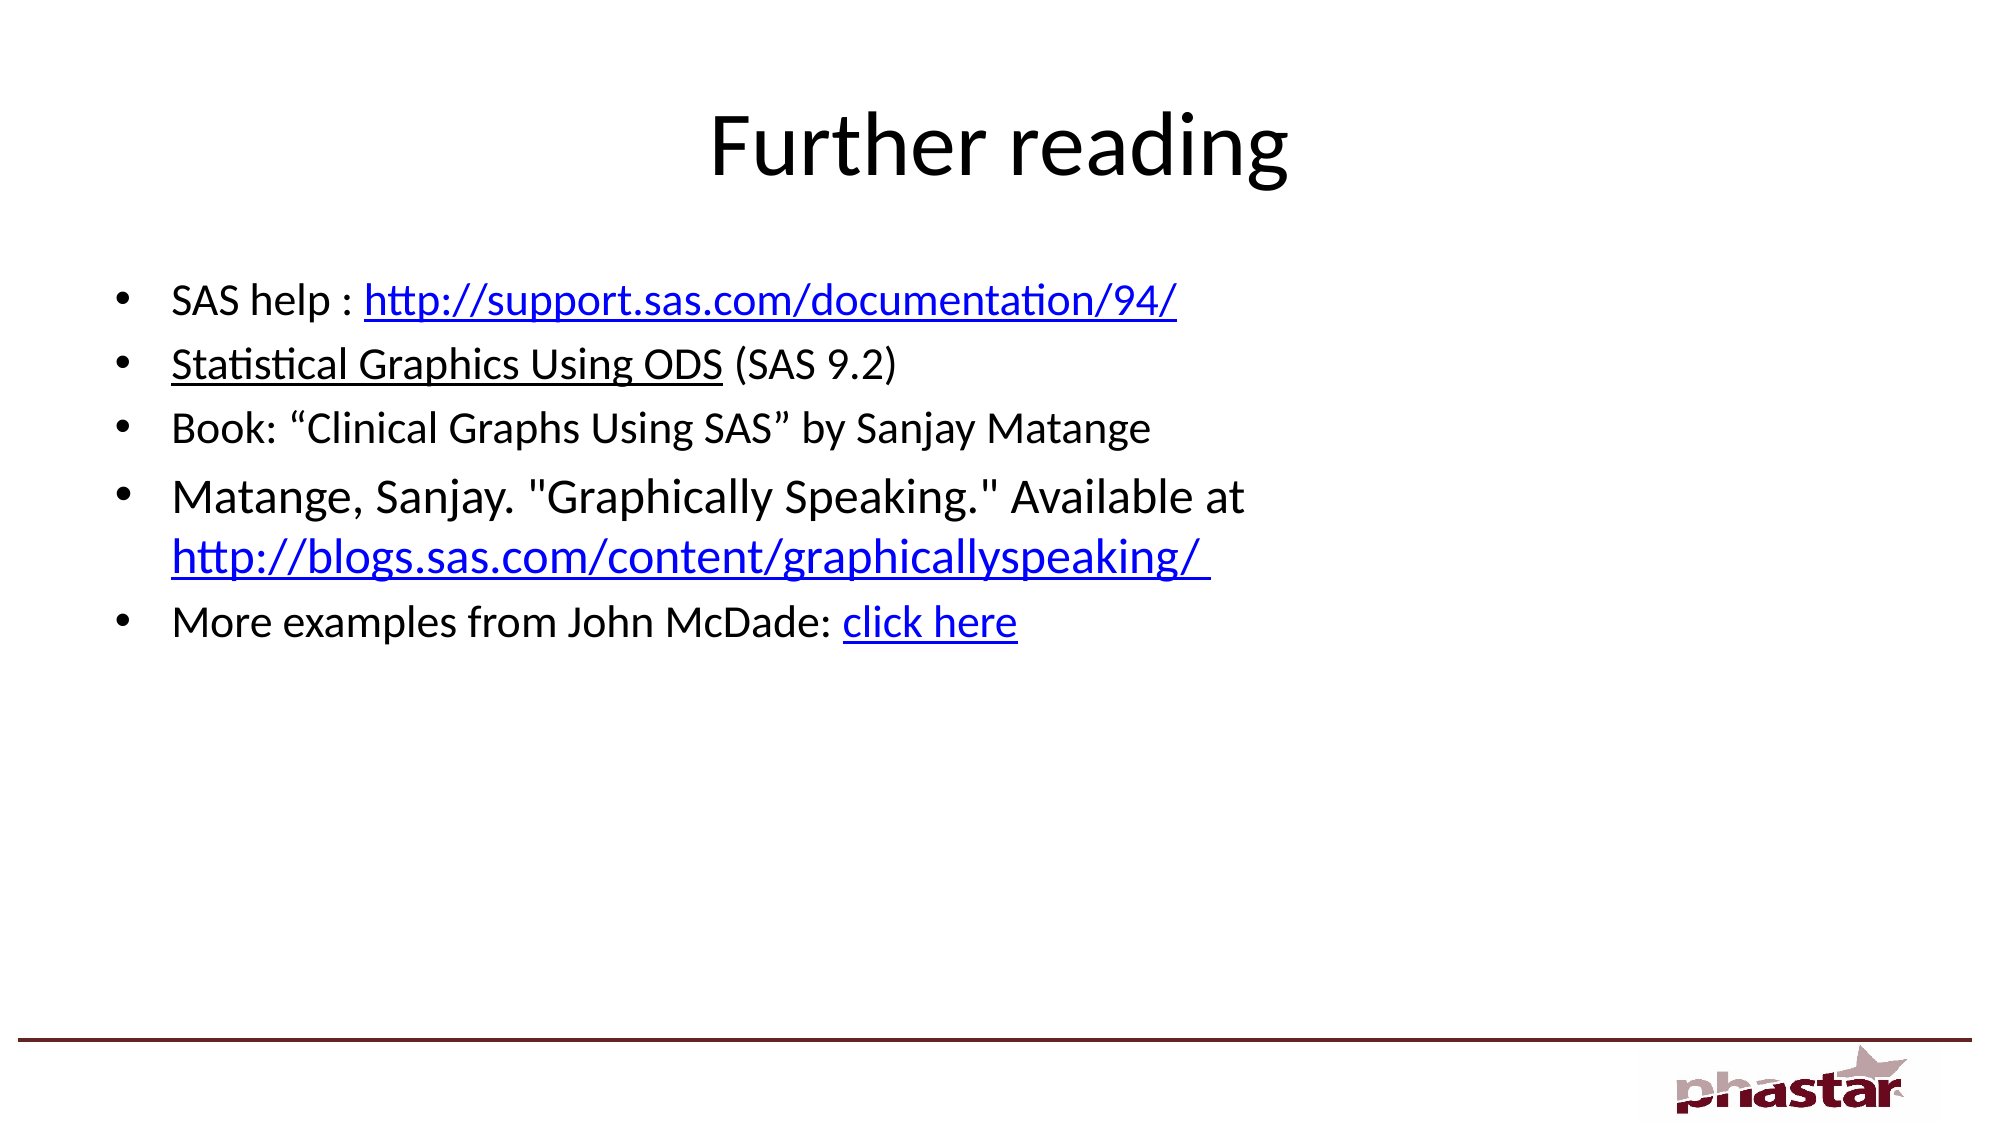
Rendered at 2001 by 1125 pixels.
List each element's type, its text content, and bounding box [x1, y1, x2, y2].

list SAS help : http://support.sas.com/documentation/94/ Statistical Graphics Using ODS (SAS 9.2) Book: “Clinical Graphs Using SAS” by Sanjay Matange Matange, Sanjay. "Graphically Speaking." Available at http://blogs.sas.com/content/graphicallyspeaking/ More examples from John McDade: click here [99, 262, 1900, 1005]
title Further reading [99, 45, 1900, 233]
picture [1639, 1042, 1940, 1122]
